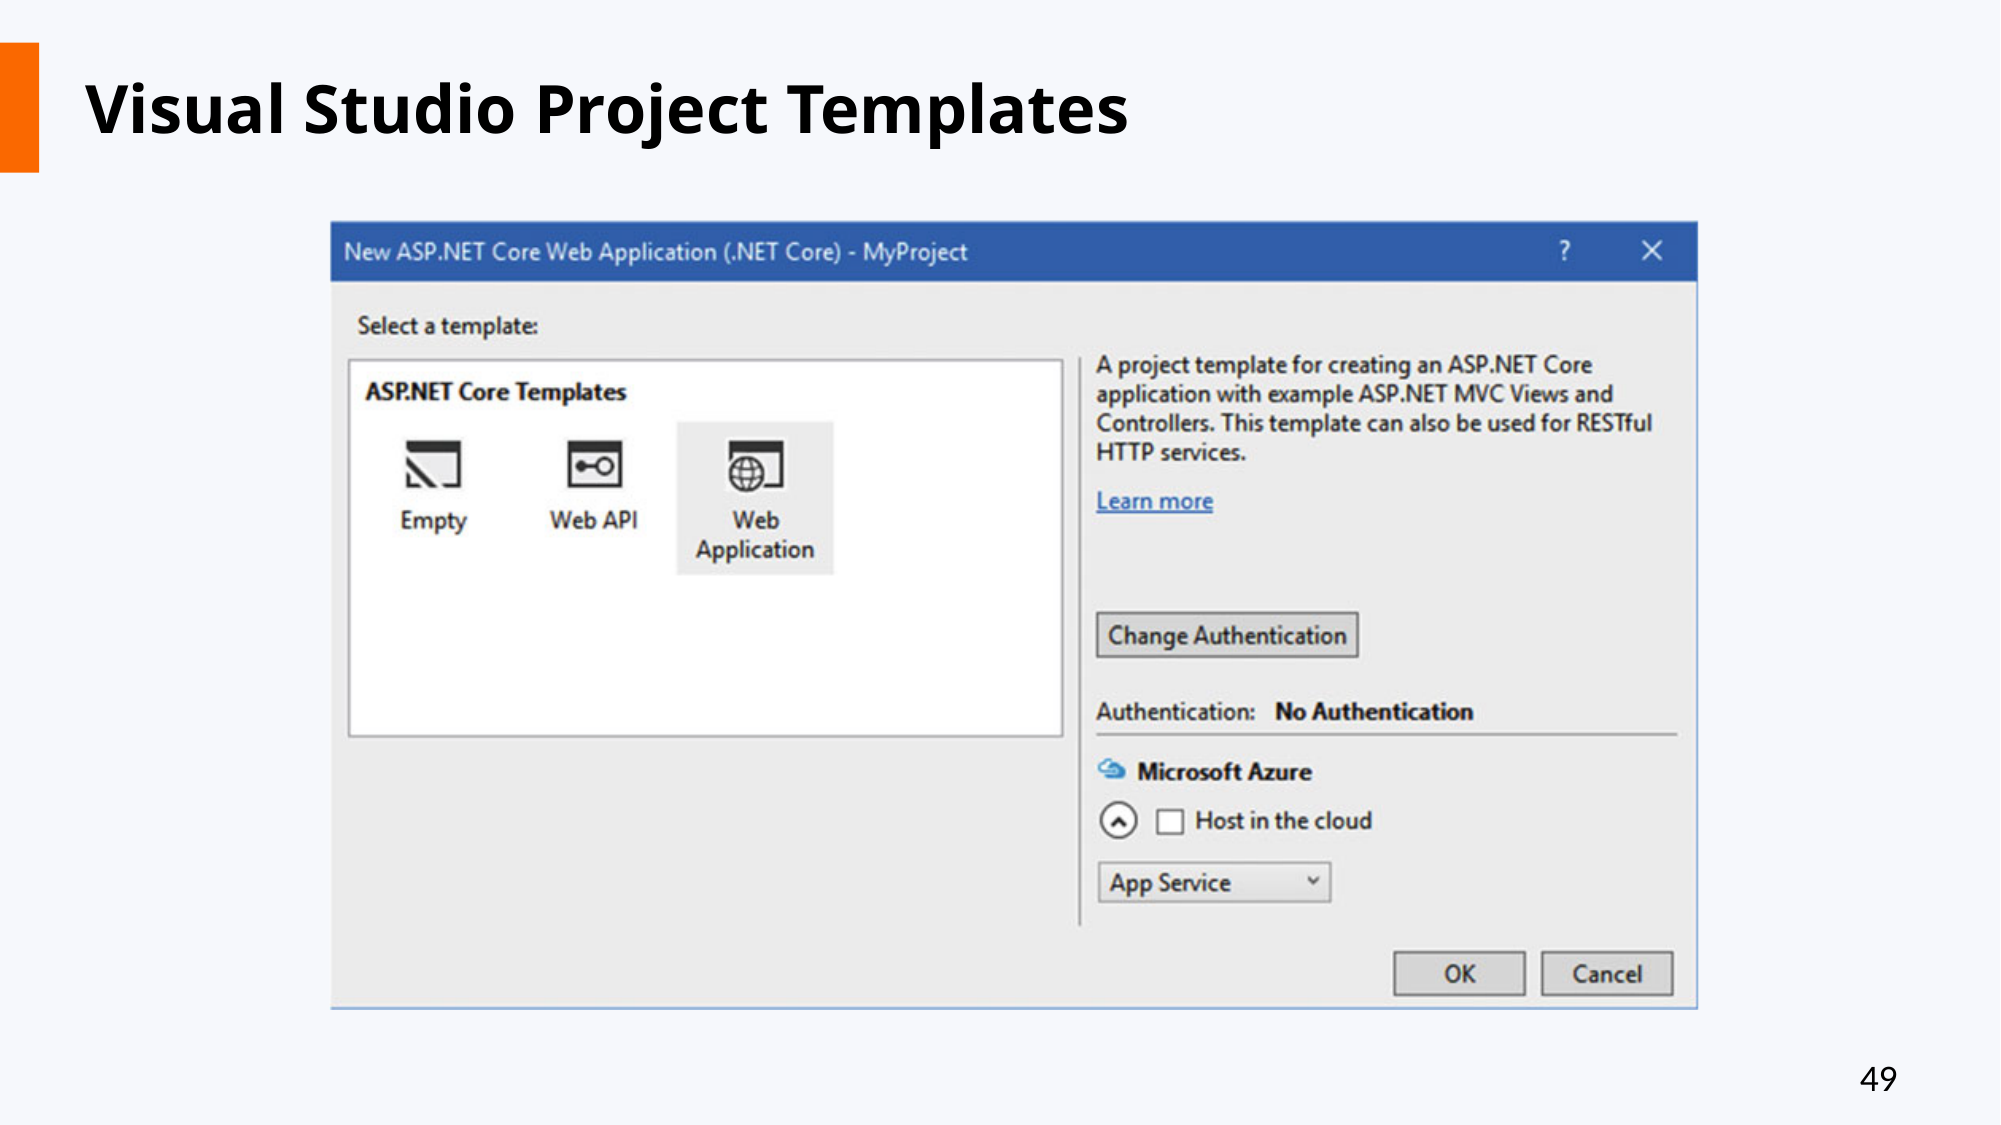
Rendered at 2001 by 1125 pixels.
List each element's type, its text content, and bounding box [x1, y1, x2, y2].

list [329, 219, 1699, 1010]
title Visual Studio Project Templates [70, 42, 1489, 171]
